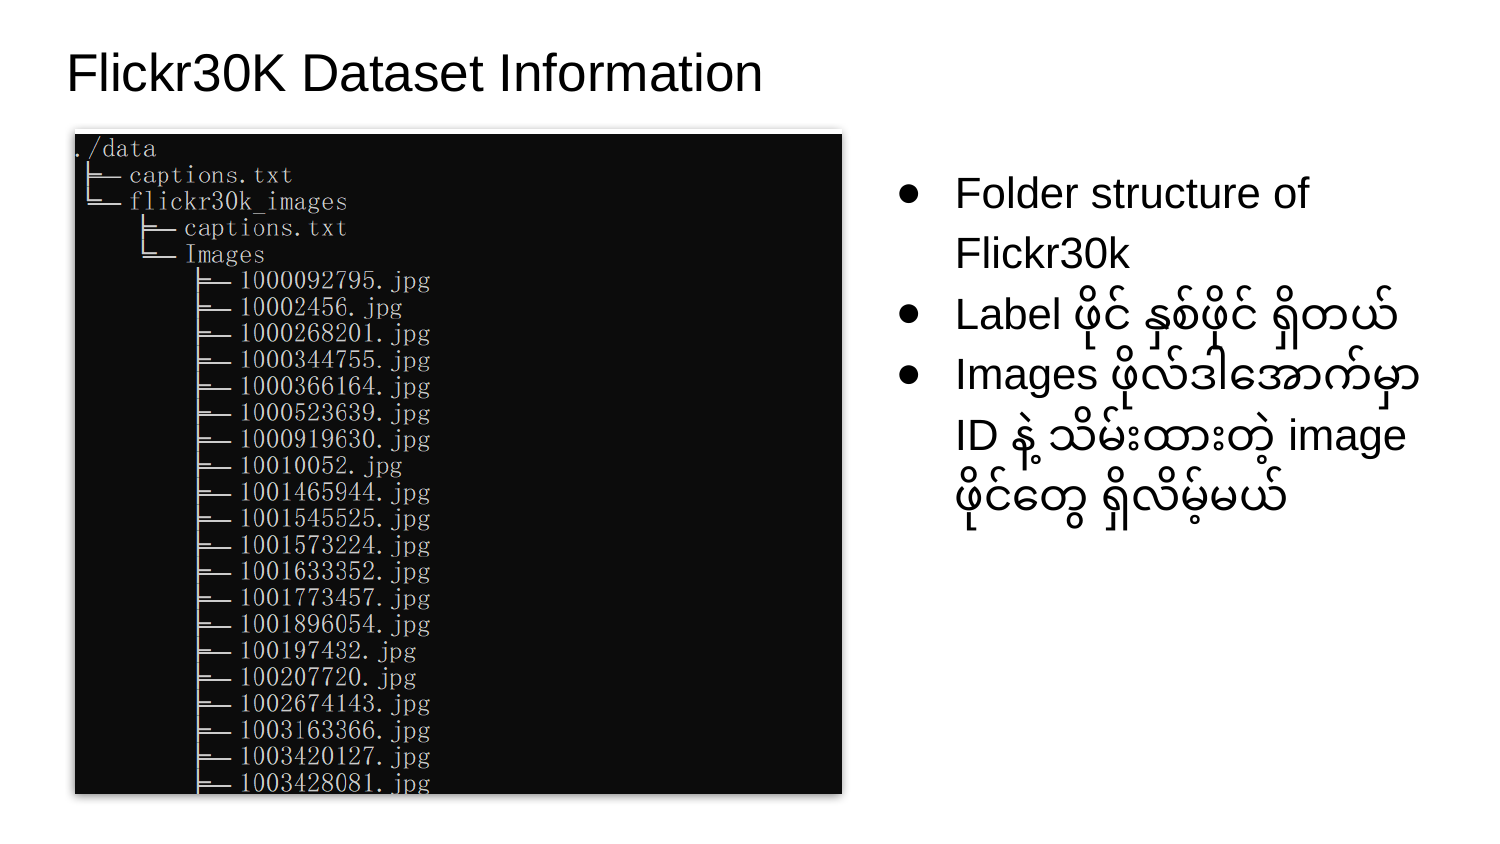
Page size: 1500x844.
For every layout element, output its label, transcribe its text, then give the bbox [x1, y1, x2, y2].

picture [74, 129, 843, 794]
title Flickr30K Dataset Information [51, 23, 1449, 117]
list Folder structure of Flickr30k Label ဖိုင် နှစ်ဖိုင် ရှိတယ် Images ဖိုလ်ဒါအောက်မှာ ID နဲ့ သိမ်းထားတဲ့ image ဖိုင်တွေ ရှိလိမ့်မယ် [865, 141, 1449, 713]
